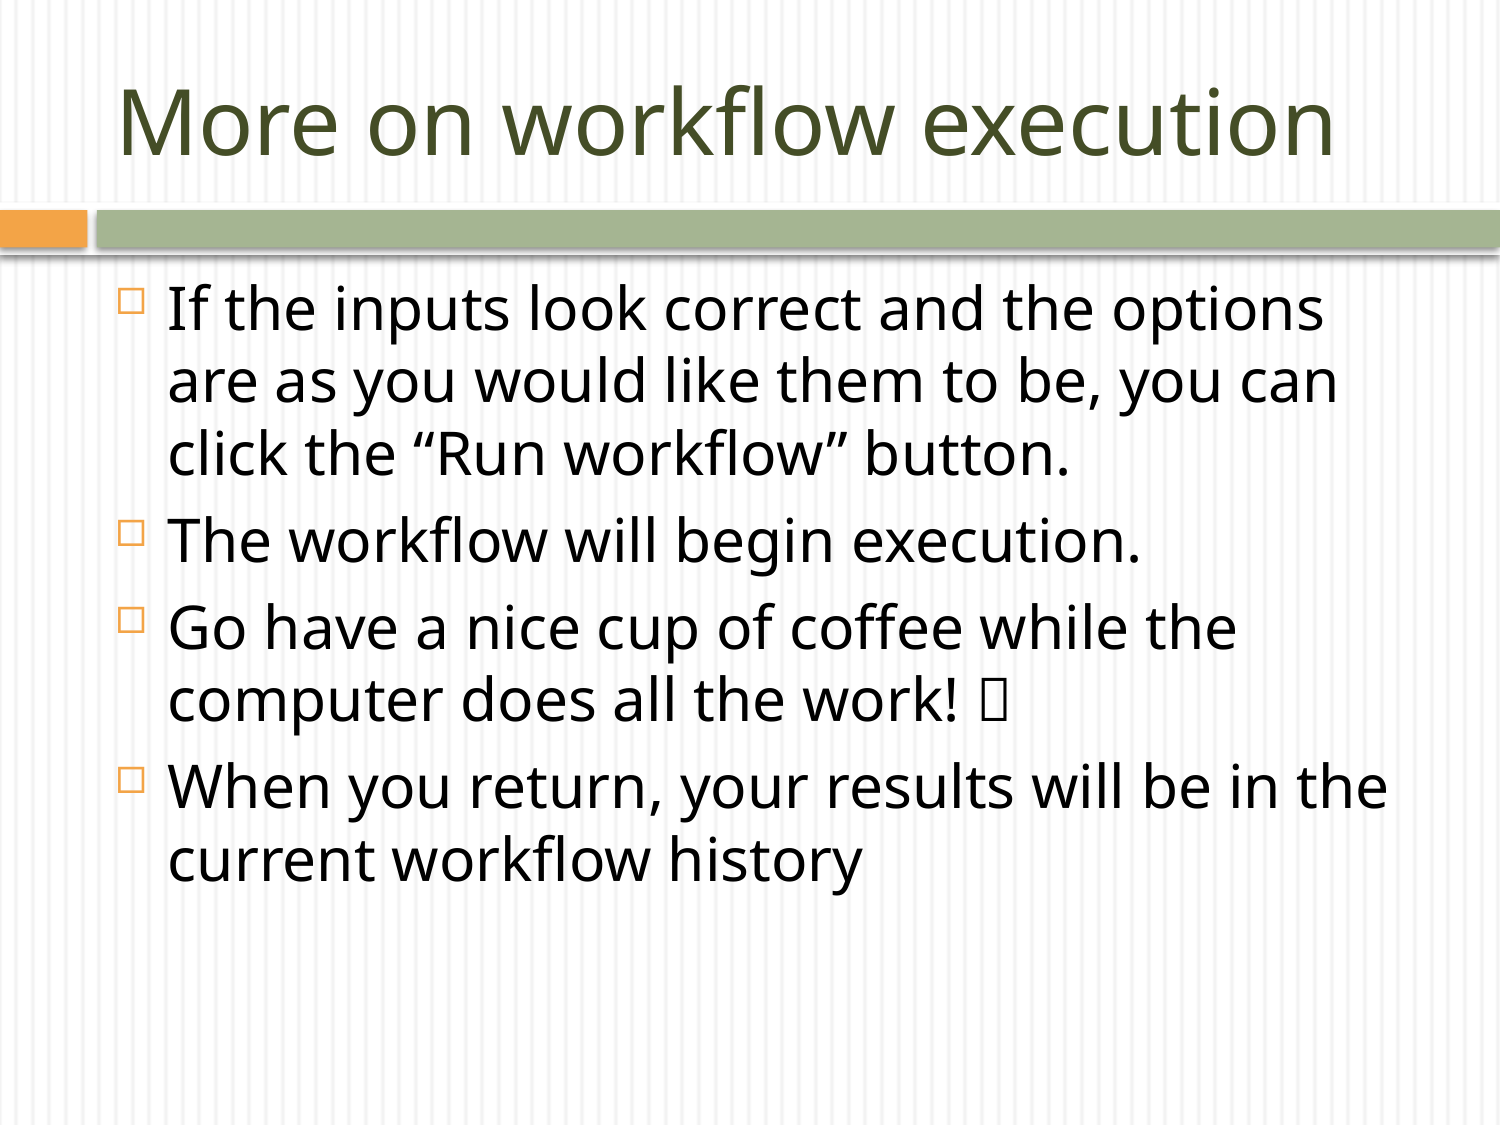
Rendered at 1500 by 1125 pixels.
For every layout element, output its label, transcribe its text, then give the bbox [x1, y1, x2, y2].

title More on workflow execution [100, 37, 1438, 200]
list If the inputs look correct and the options are as you would like them to be, you can click the “Run workflow” button. The workflow will begin execution. Go have a nice cup of coffee while the computer does all the work!  When you return, your results will be in the current workflow history [100, 262, 1438, 1000]
